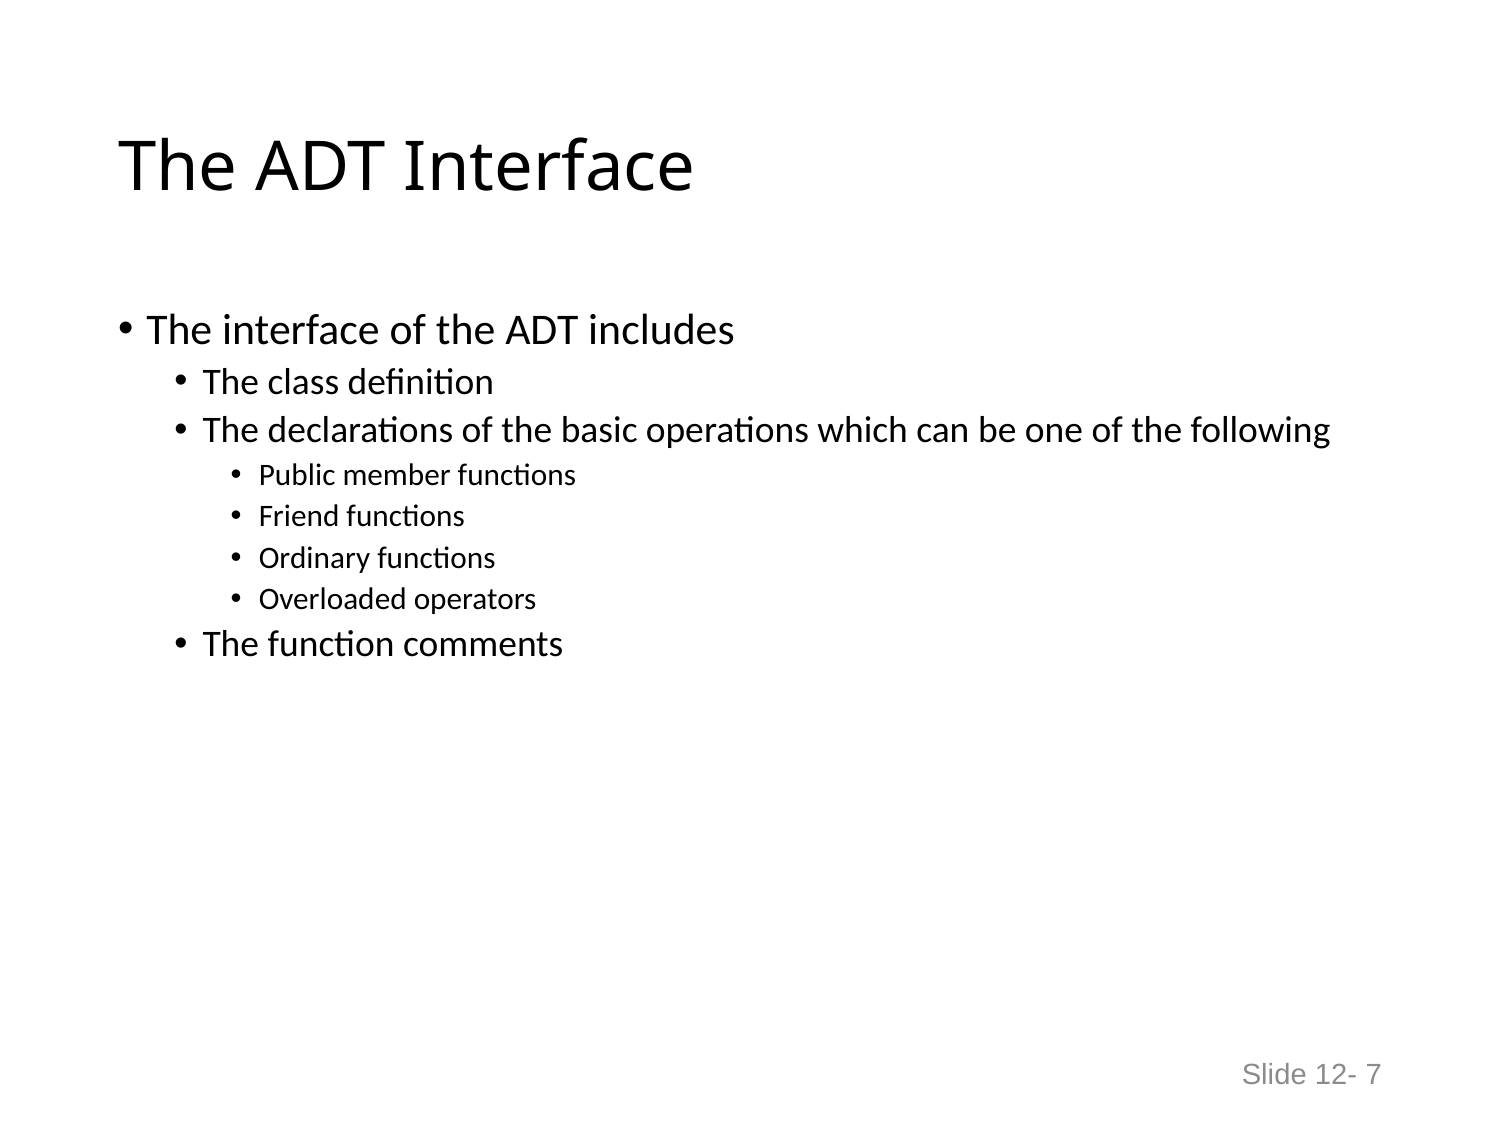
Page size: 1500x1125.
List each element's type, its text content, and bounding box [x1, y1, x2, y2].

slide_number Slide 12- 7 [1059, 1042, 1397, 1103]
list The interface of the ADT includes The class definition The declarations of the basic operations which can be one of the following Public member functions Friend functions Ordinary functions Overloaded operators The function comments [103, 299, 1397, 713]
title The ADT Interface [103, 59, 1397, 278]
